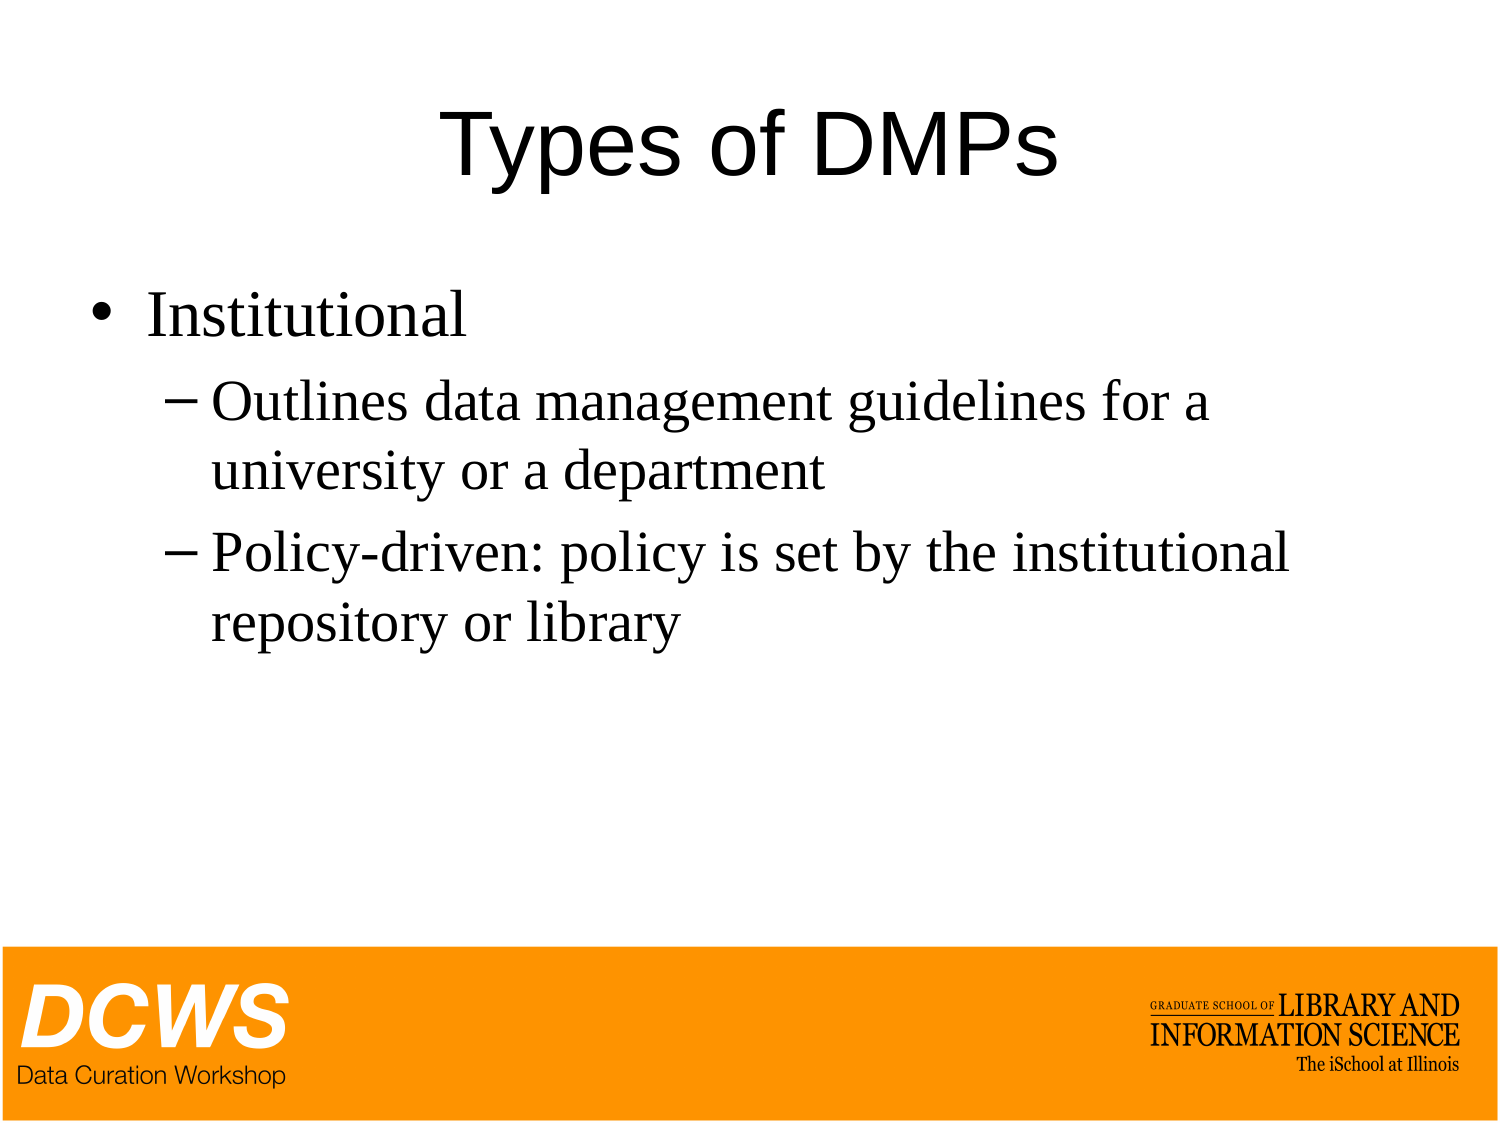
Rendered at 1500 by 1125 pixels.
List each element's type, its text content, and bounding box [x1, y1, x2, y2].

picture [0, 944, 1500, 1123]
list Institutional Outlines data management guidelines for a university or a department Policy-driven: policy is set by the institutional repository or library [75, 262, 1425, 1005]
title Types of DMPs [75, 45, 1425, 233]
